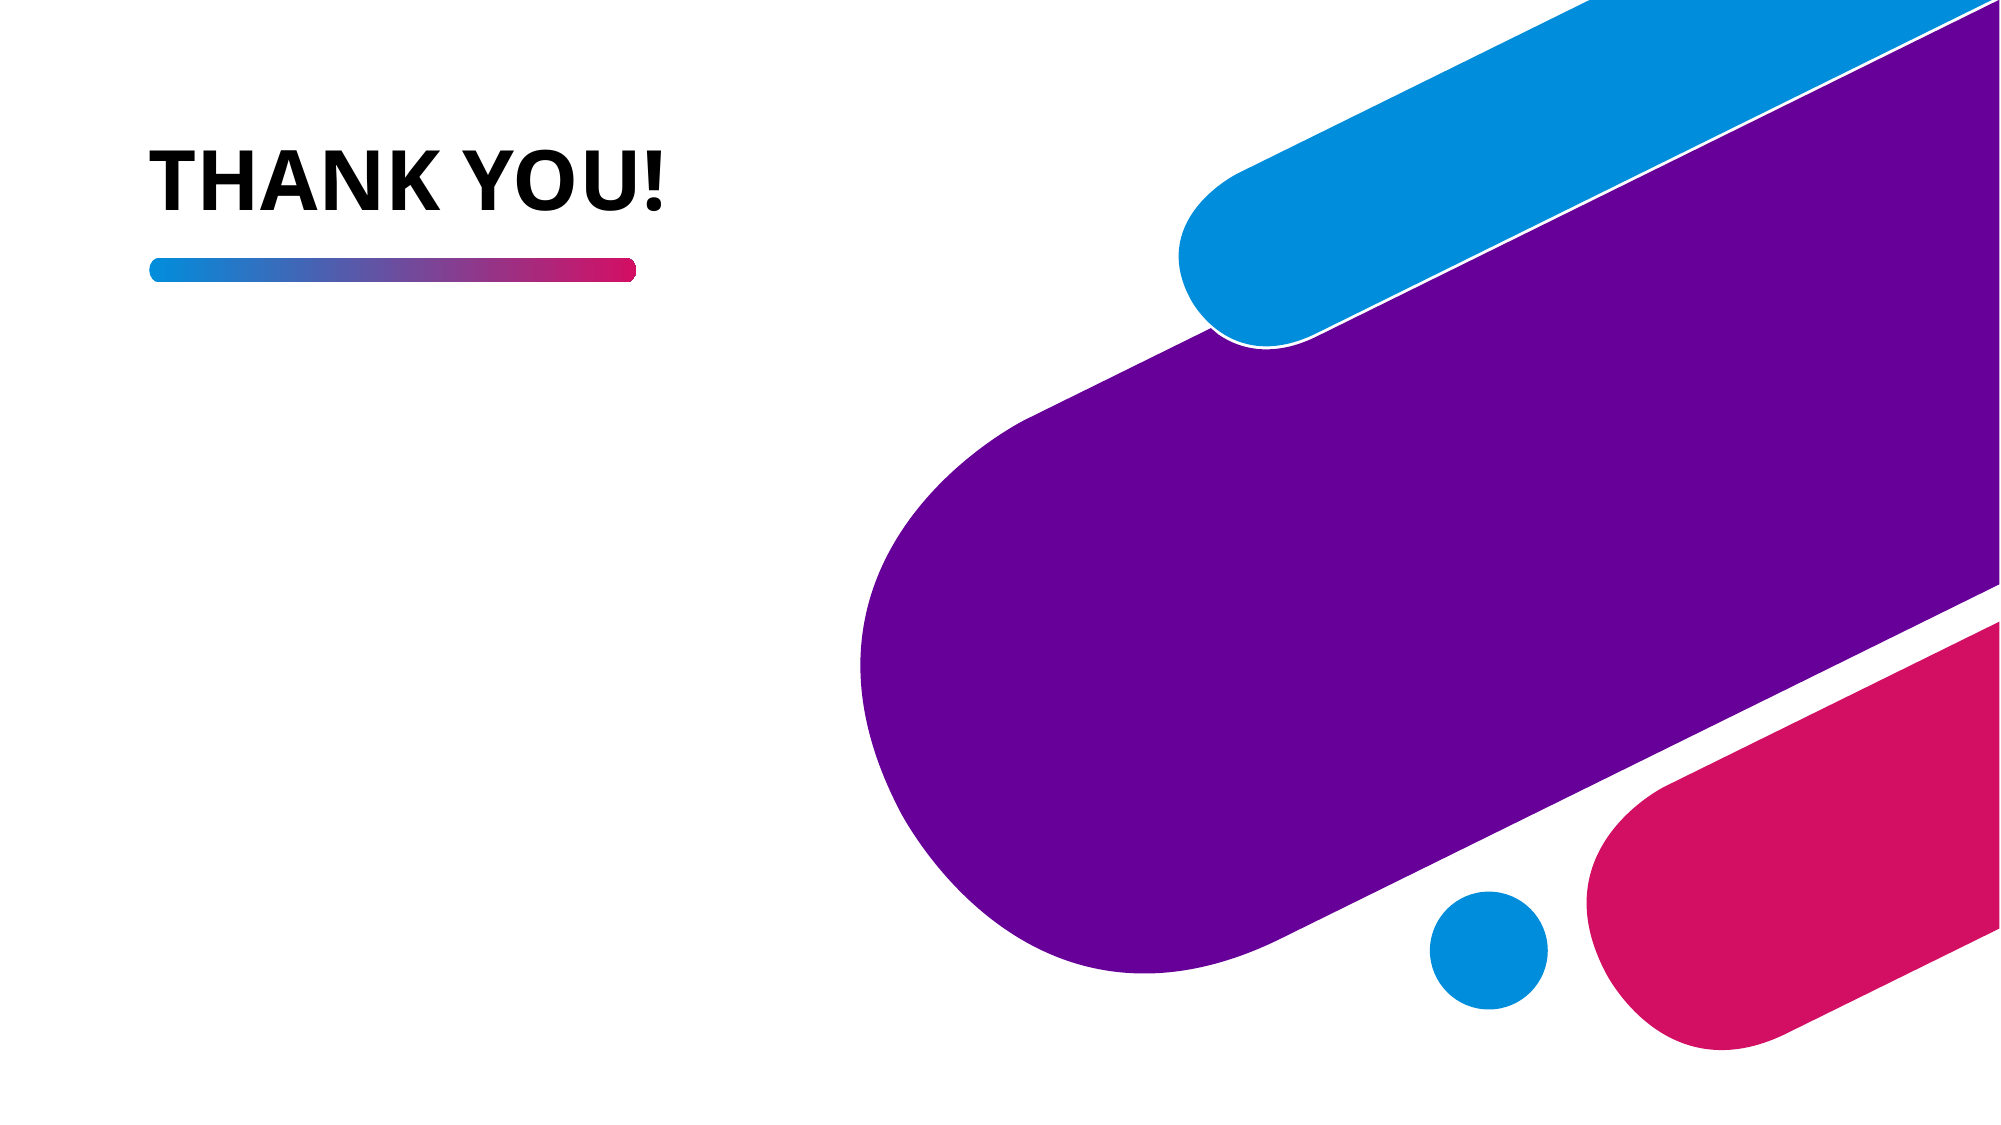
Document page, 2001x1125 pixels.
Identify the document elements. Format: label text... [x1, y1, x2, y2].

picture [860, 0, 2000, 974]
title THANK YOU! [133, 74, 860, 292]
